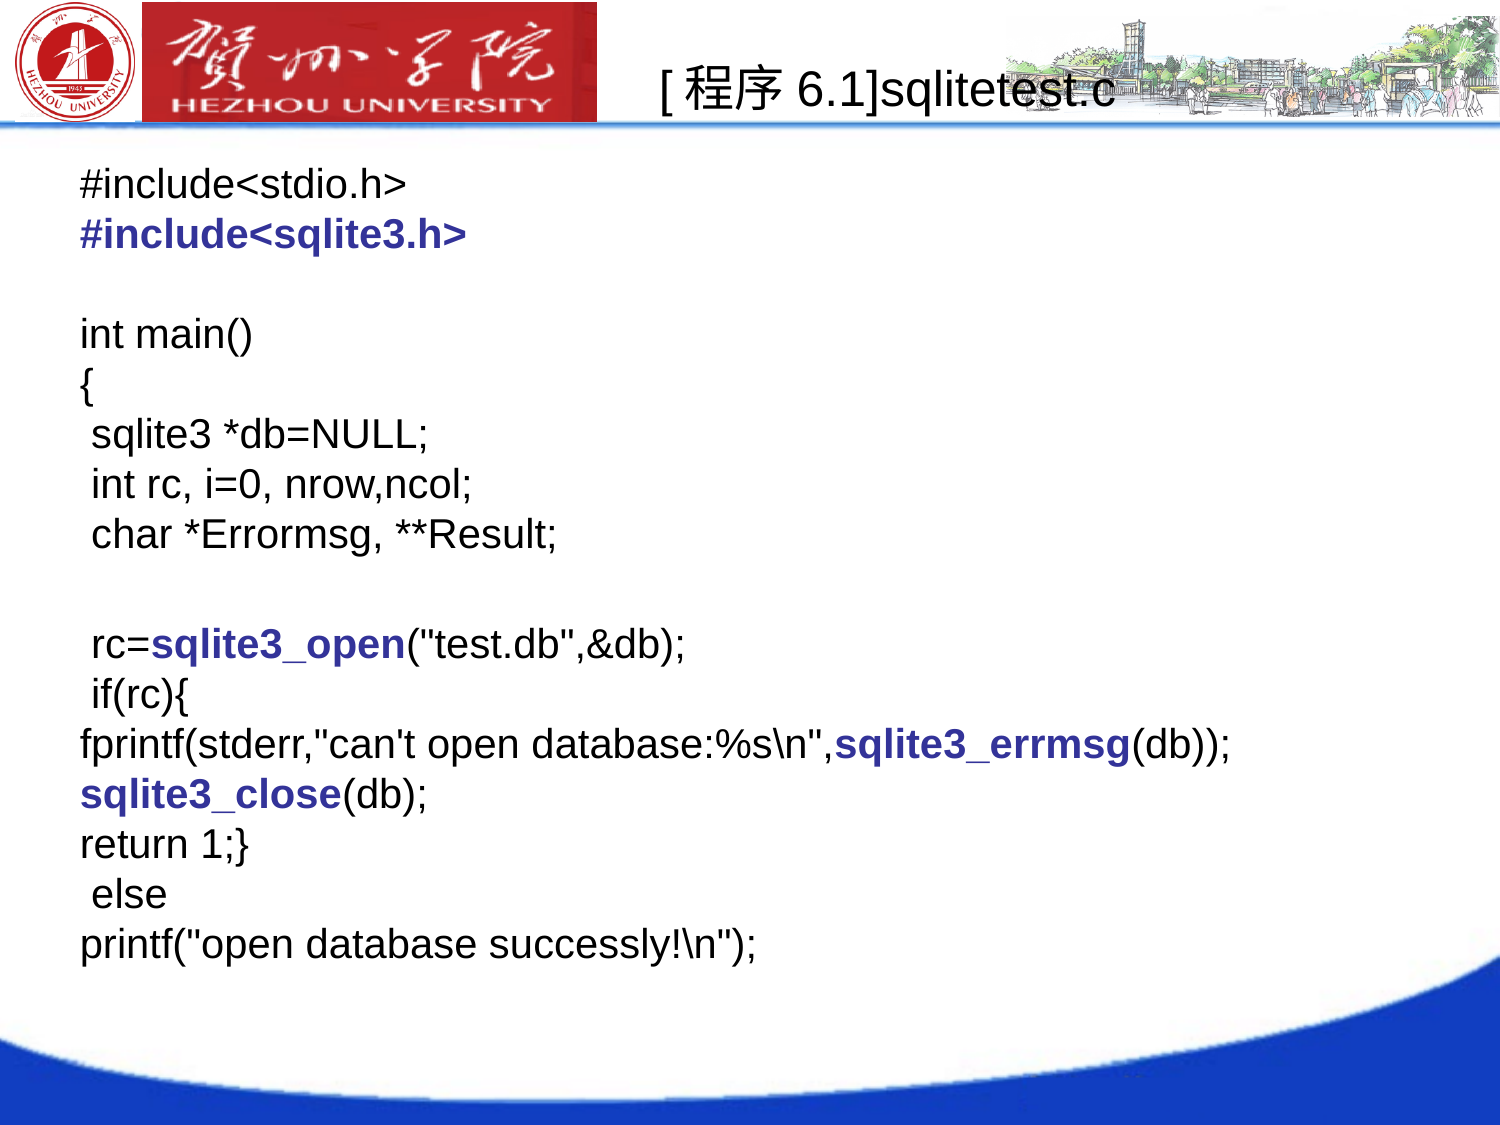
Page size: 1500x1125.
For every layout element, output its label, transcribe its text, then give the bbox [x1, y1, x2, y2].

picture [0, 0, 1500, 1125]
text_box #include<stdio.h> #include<sqlite3.h> int main() { sqlite3 *db=NULL; int rc, i=0, nrow,ncol; char *Errormsg, **Result; rc=sqlite3_open("test.db",&db); if(rc){ fprintf(stderr,"can't open database:%s\n",sqlite3_errmsg(db)); sqlite3_close(db); return 1;} else printf("open database successly!\n"); [64, 148, 1471, 975]
text_box [程序6.1]sqlitetest.c [643, 30, 1188, 124]
